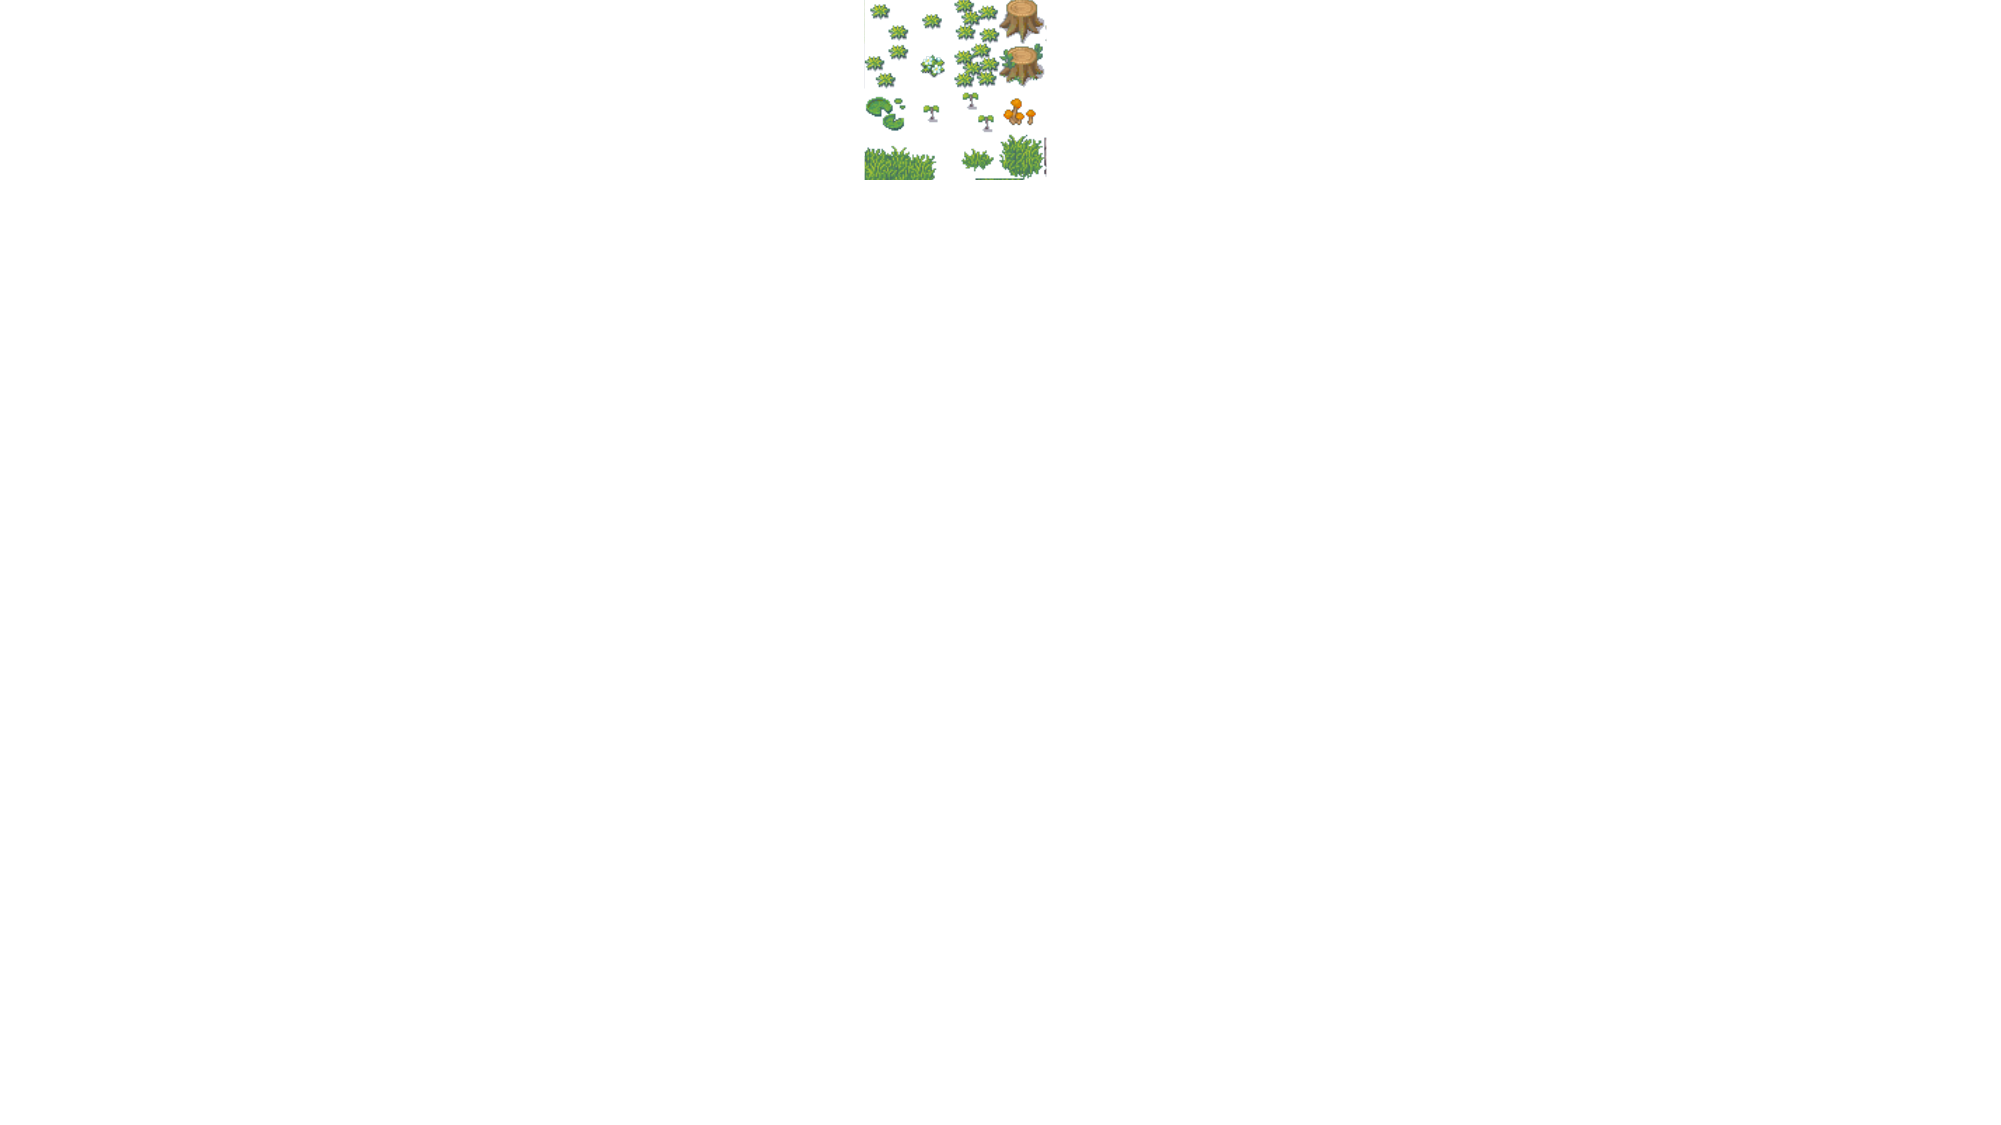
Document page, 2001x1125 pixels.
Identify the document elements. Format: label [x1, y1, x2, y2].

picture [864, 0, 1047, 180]
